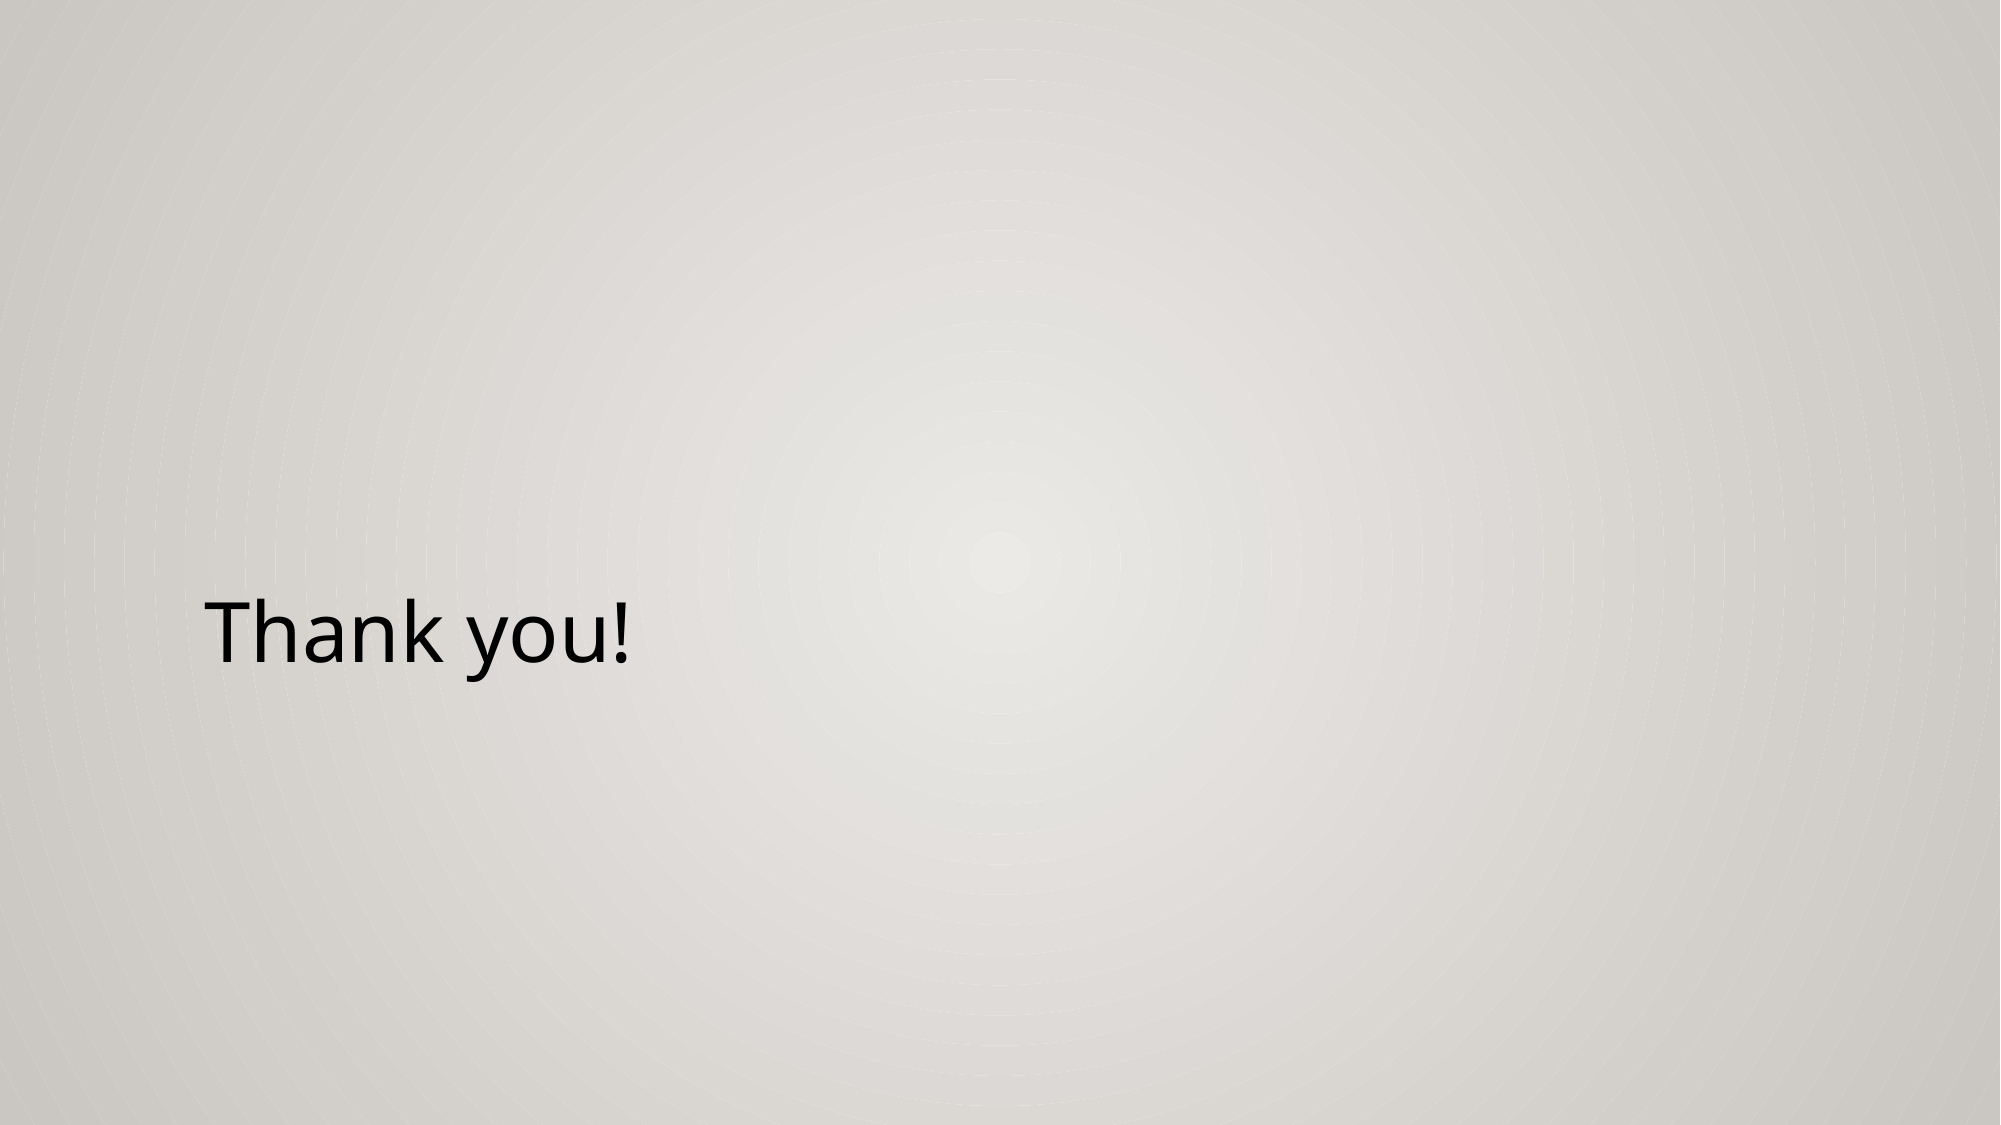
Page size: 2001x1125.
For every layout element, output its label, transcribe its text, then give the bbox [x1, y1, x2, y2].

title Thank you! [189, 388, 1638, 688]
